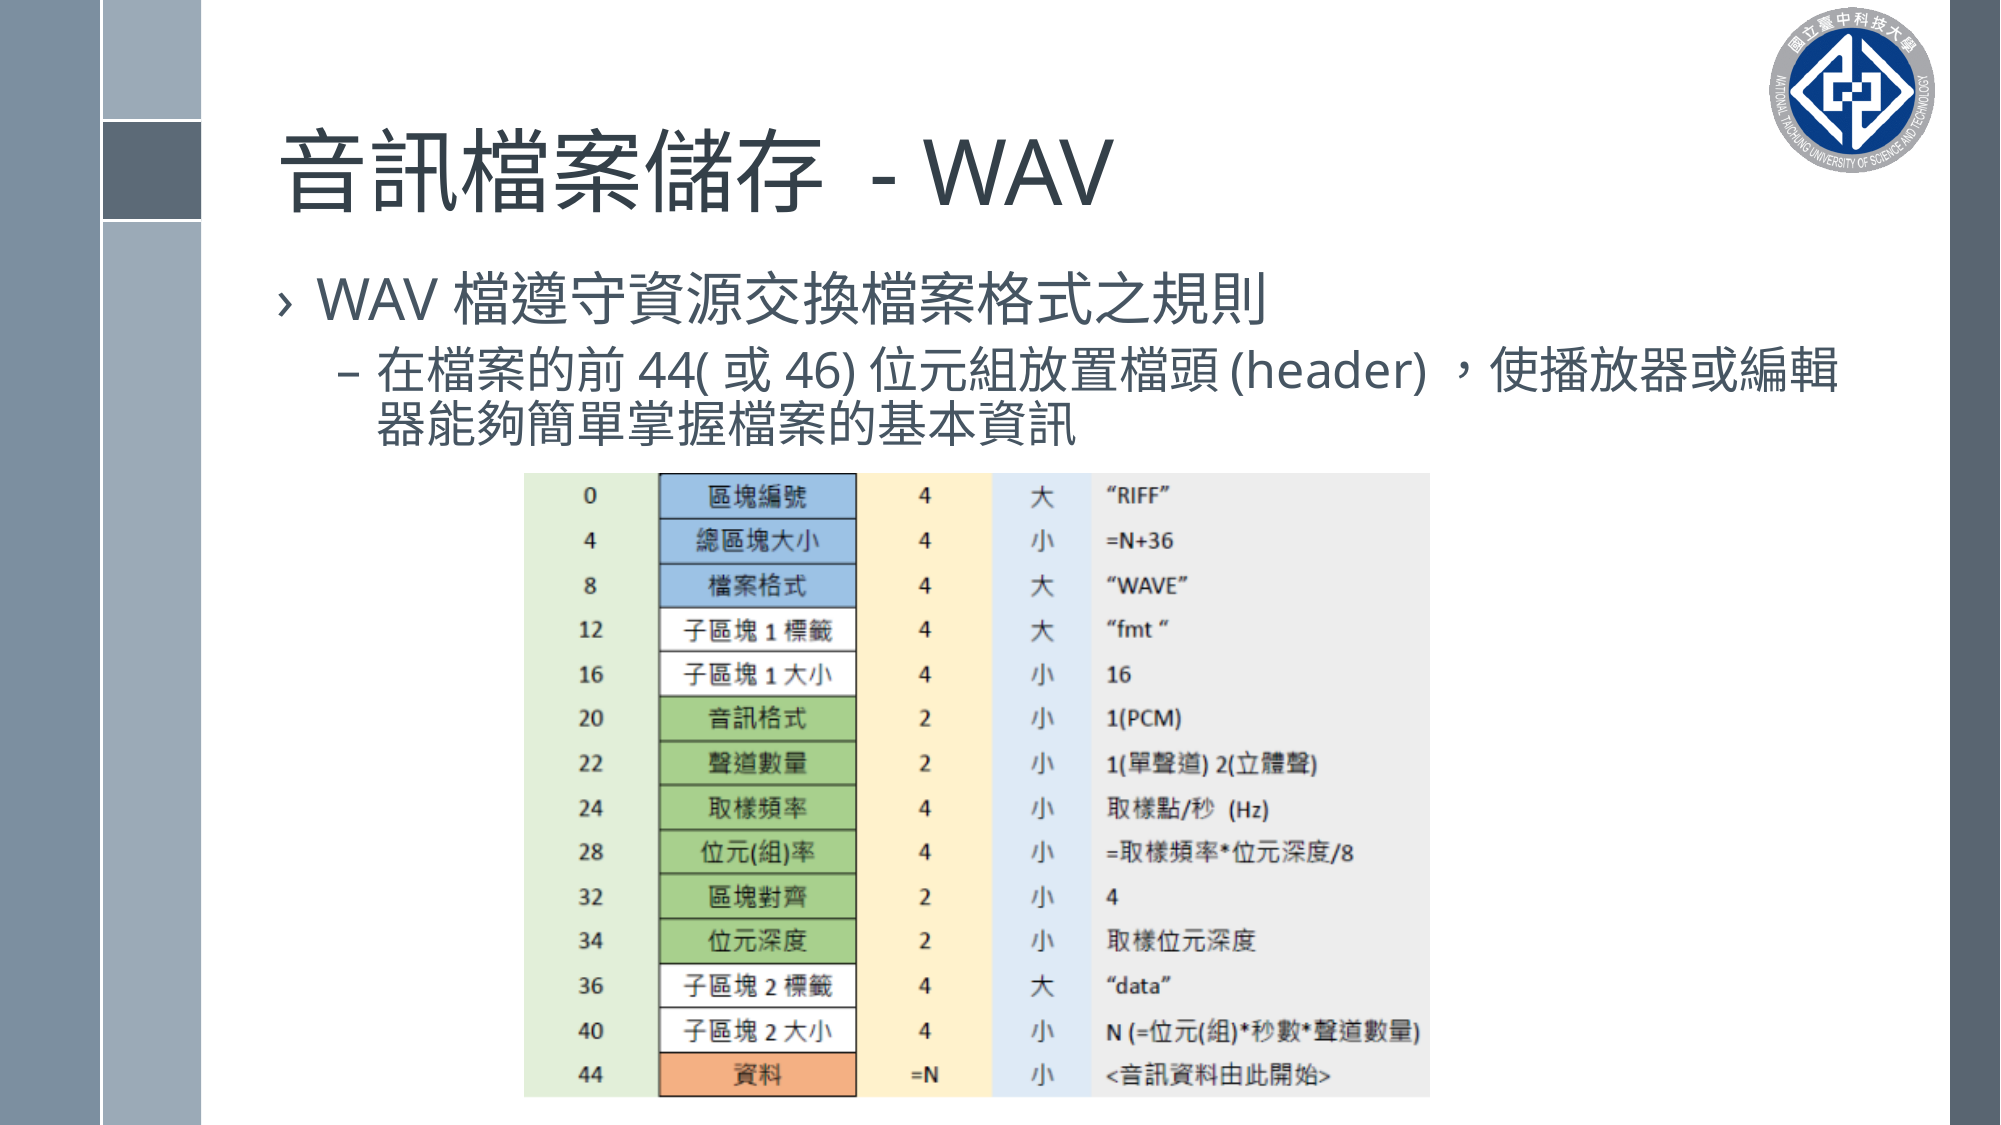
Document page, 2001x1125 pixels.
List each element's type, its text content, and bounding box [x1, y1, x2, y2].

title 音訊檔案儲存 - WAV [261, 29, 1867, 233]
list WAV檔遵守資源交換檔案格式之規則 在檔案的前44(或46)位元組放置檔頭(header)，使播放器或編輯器能夠簡單掌握檔案的基本資訊 [261, 262, 1867, 1013]
picture [524, 473, 1430, 1099]
picture [1769, 7, 1935, 173]
